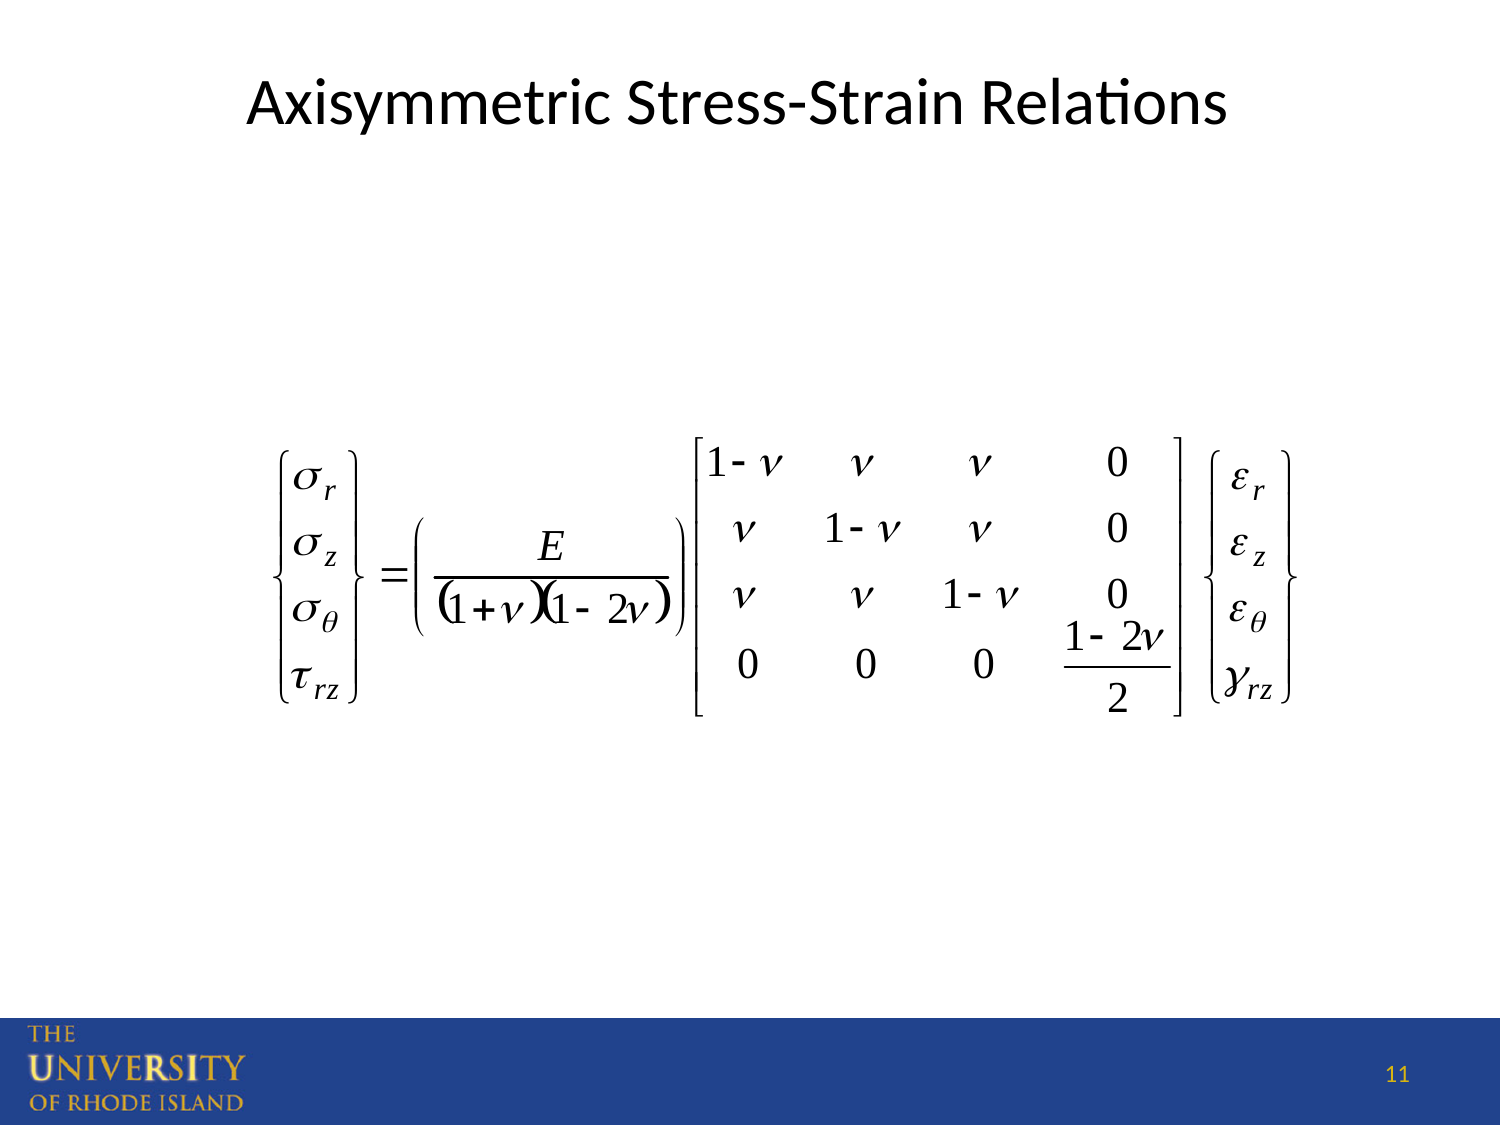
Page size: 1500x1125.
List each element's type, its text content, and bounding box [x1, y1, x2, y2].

title Axisymmetric Stress-Strain Relations [62, 50, 1413, 238]
picture [0, 1018, 1500, 1125]
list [262, 424, 1310, 730]
